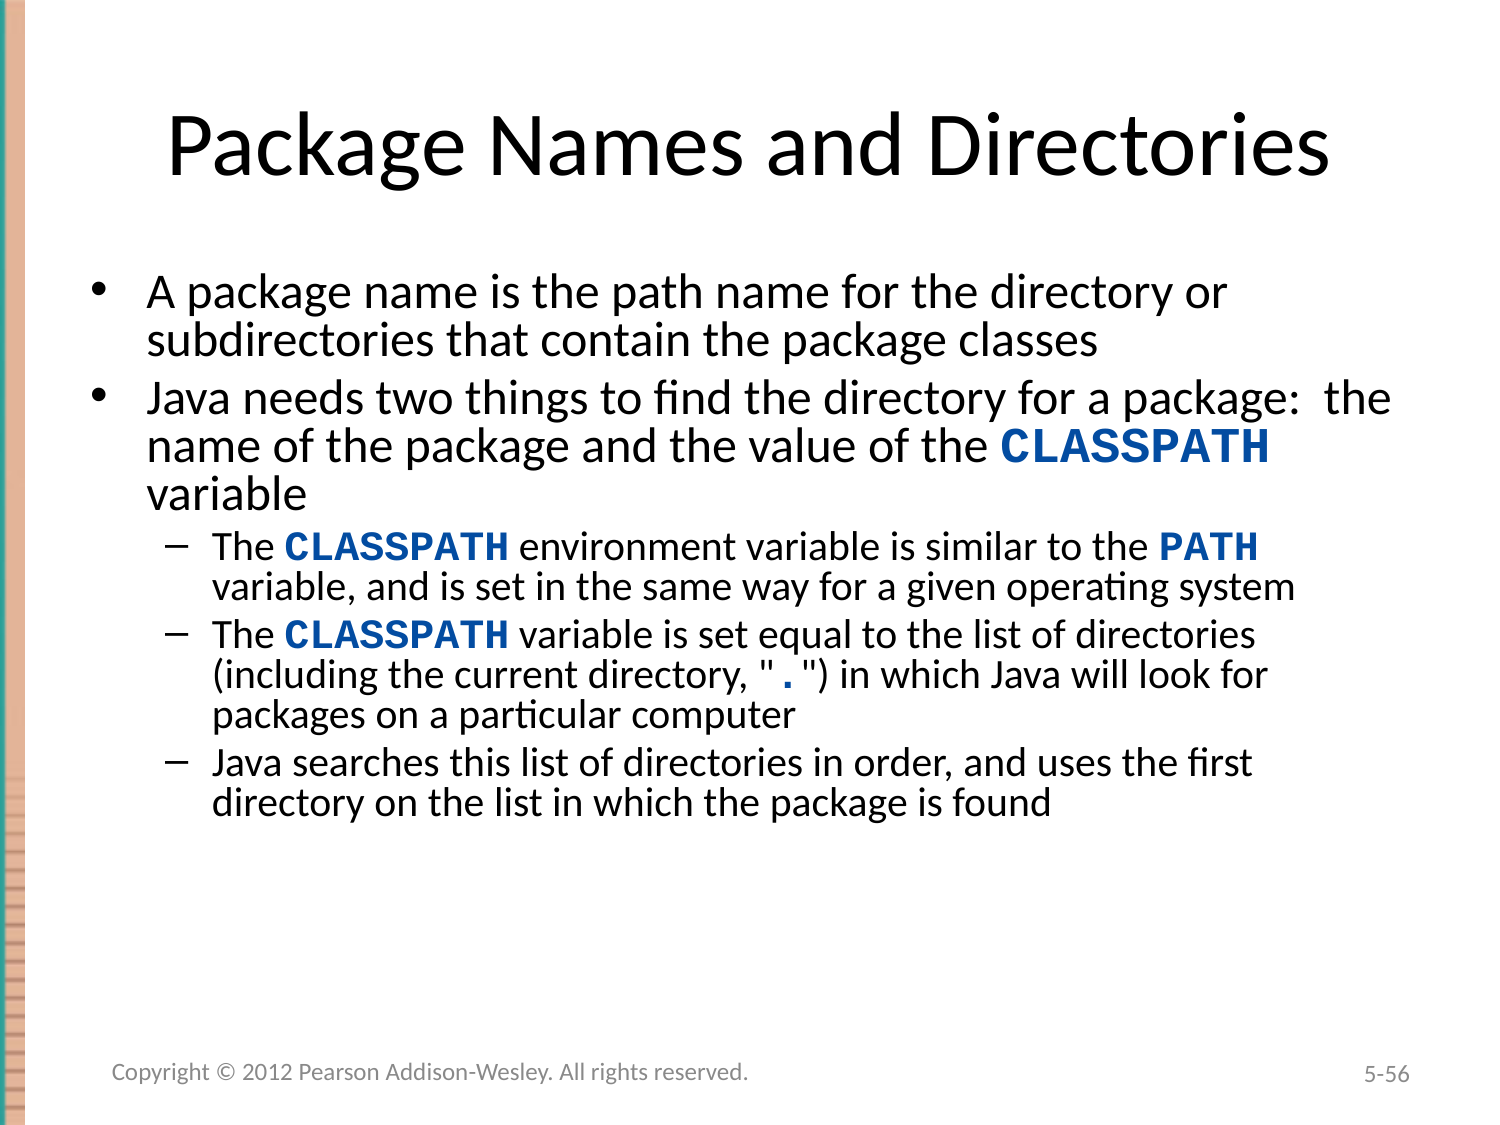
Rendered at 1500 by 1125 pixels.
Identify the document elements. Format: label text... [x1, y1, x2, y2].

slide_number 5-56 [1074, 1042, 1425, 1103]
picture [0, 0, 25, 1125]
footer Copyright © 2012 Pearson Addison-Wesley. All rights reserved. [75, 1040, 788, 1100]
list A package name is the path name for the directory or subdirectories that contain the package classes Java needs two things to find the directory for a package: the name of the package and the value of the CLASSPATH variable The CLASSPATH environment variable is similar to the PATH variable, and is set in the same way for a given operating system The CLASSPATH variable is set equal to the list of directories (including the current directory, ".") in which Java will look for packages on a particular computer Java searches this list of directories in order, and uses the first directory on the list in which the package is found [74, 262, 1426, 1006]
title Package Names and Directories [74, 44, 1426, 233]
